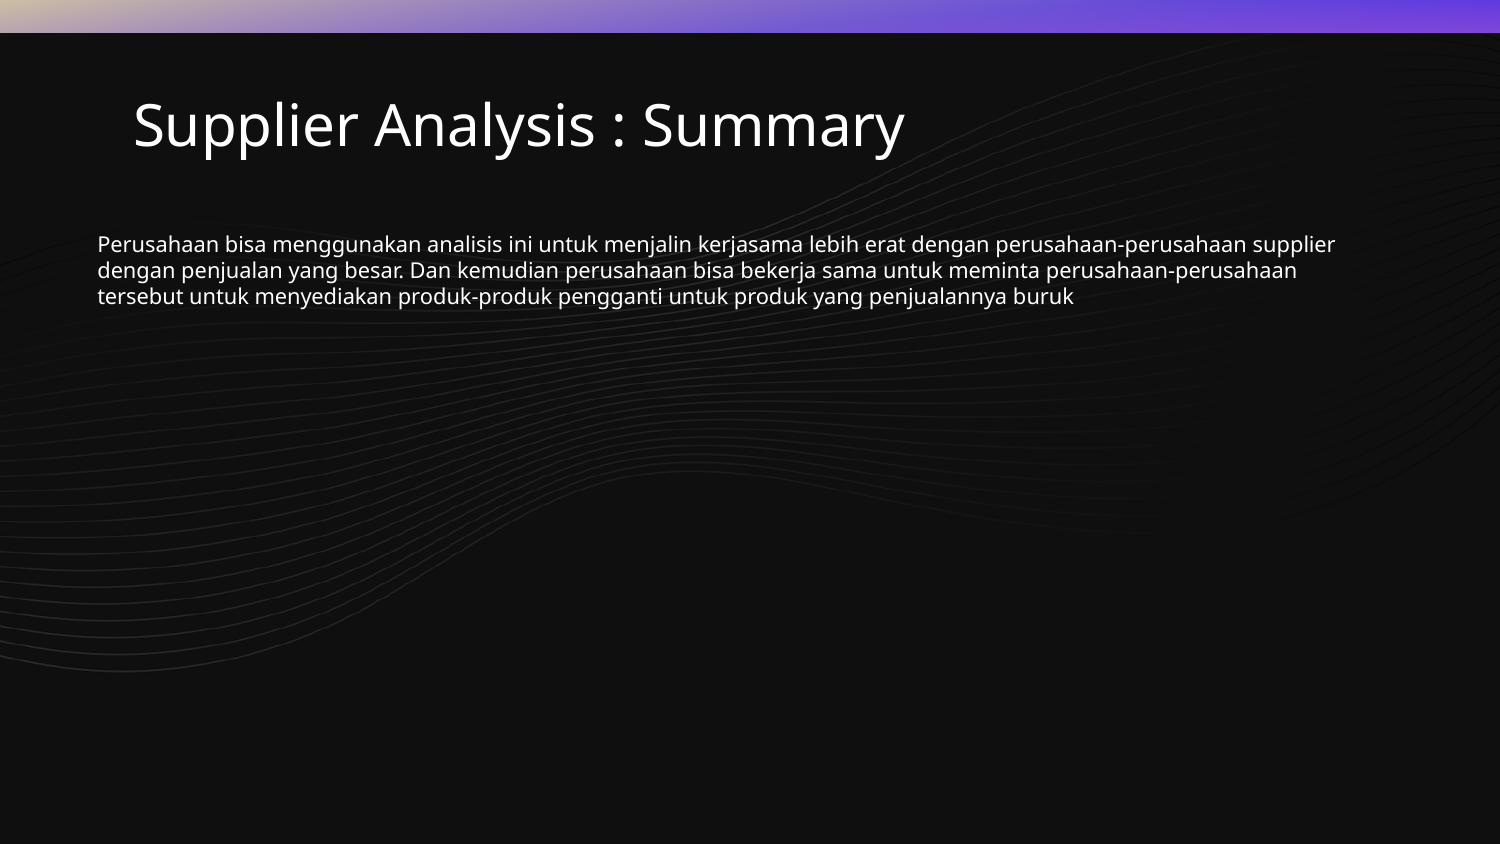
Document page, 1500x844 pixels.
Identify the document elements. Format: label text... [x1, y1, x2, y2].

picture [0, 0, 1500, 844]
subtitle Perusahaan bisa menggunakan analisis ini untuk menjalin kerjasama lebih erat dengan perusahaan-perusahaan supplier dengan penjualan yang besar. Dan kemudian perusahaan bisa bekerja sama untuk meminta perusahaan-perusahaan tersebut untuk menyediakan produk-produk pengganti untuk produk yang penjualannya buruk [82, 215, 1394, 381]
title Supplier Analysis : Summary [118, 72, 1382, 167]
